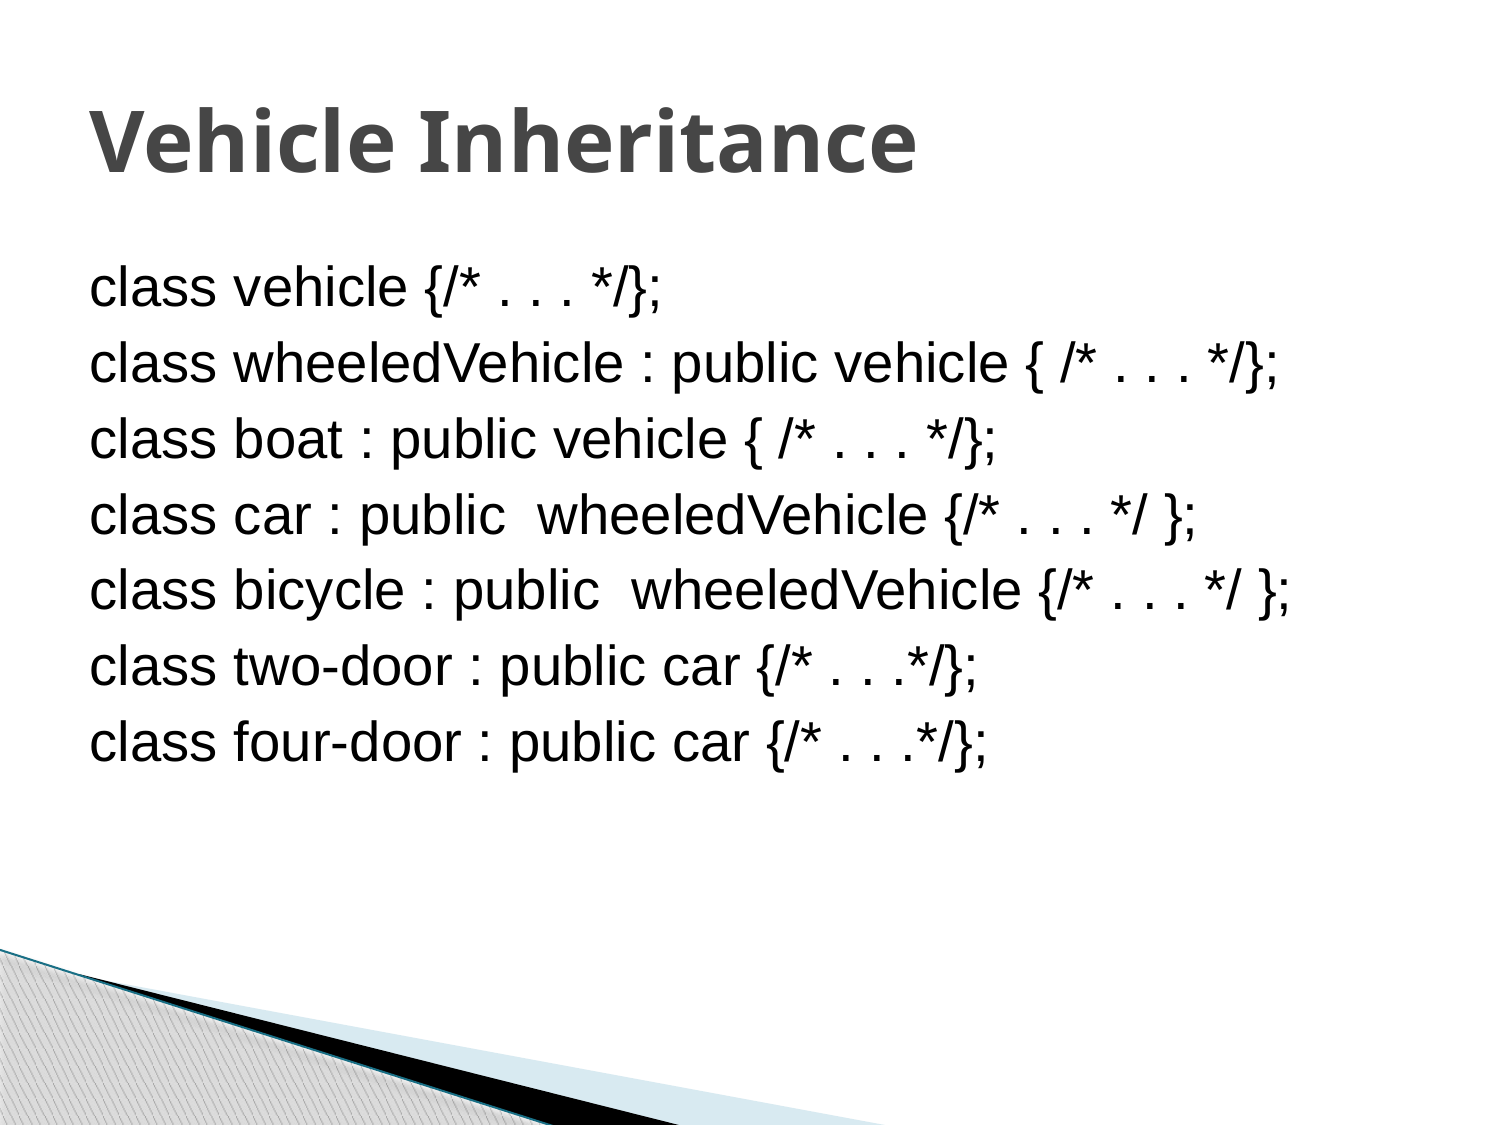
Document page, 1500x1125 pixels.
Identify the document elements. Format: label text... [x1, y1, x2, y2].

list class vehicle {/* . . . */}; class wheeledVehicle : public vehicle { /* . . . */}; class boat : public vehicle { /* . . . */}; class car : public wheeledVehicle {/* . . . */ }; class bicycle : public wheeledVehicle {/* . . . */ }; class two-door : public car {/* . . .*/}; class four-door : public car {/* . . .*/}; [75, 243, 1425, 986]
title Vehicle Inheritance [75, 45, 1425, 233]
